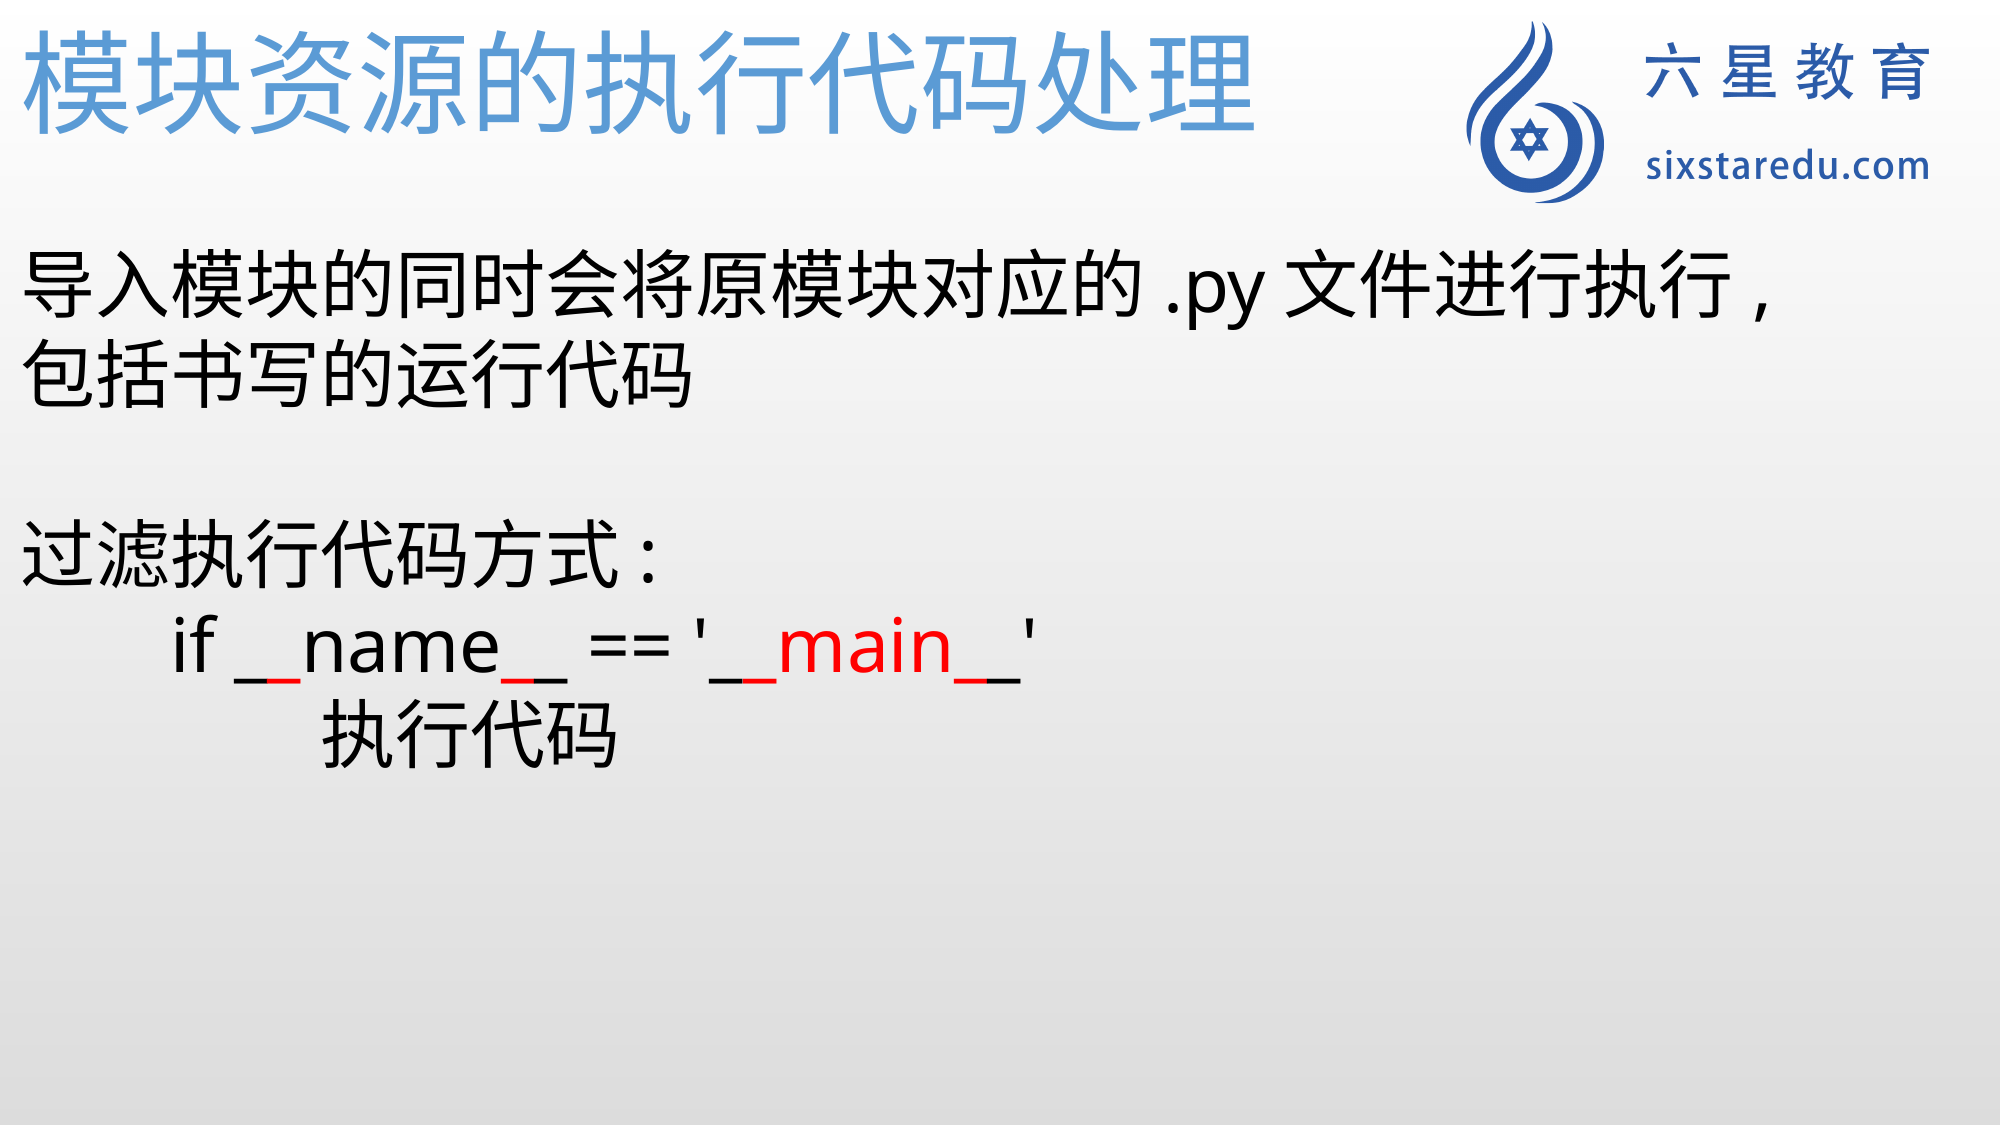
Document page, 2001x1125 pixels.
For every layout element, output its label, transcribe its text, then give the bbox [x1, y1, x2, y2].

text_box 模块资源的执行代码处理 [5, 5, 1324, 155]
picture [1325, 0, 2000, 278]
text_box 导入模块的同时会将原模块对应的.py文件进行执行, 包括书写的运行代码 过滤执行代码方式: if __name__ == '__main__' 执行代码 [5, 230, 2000, 786]
